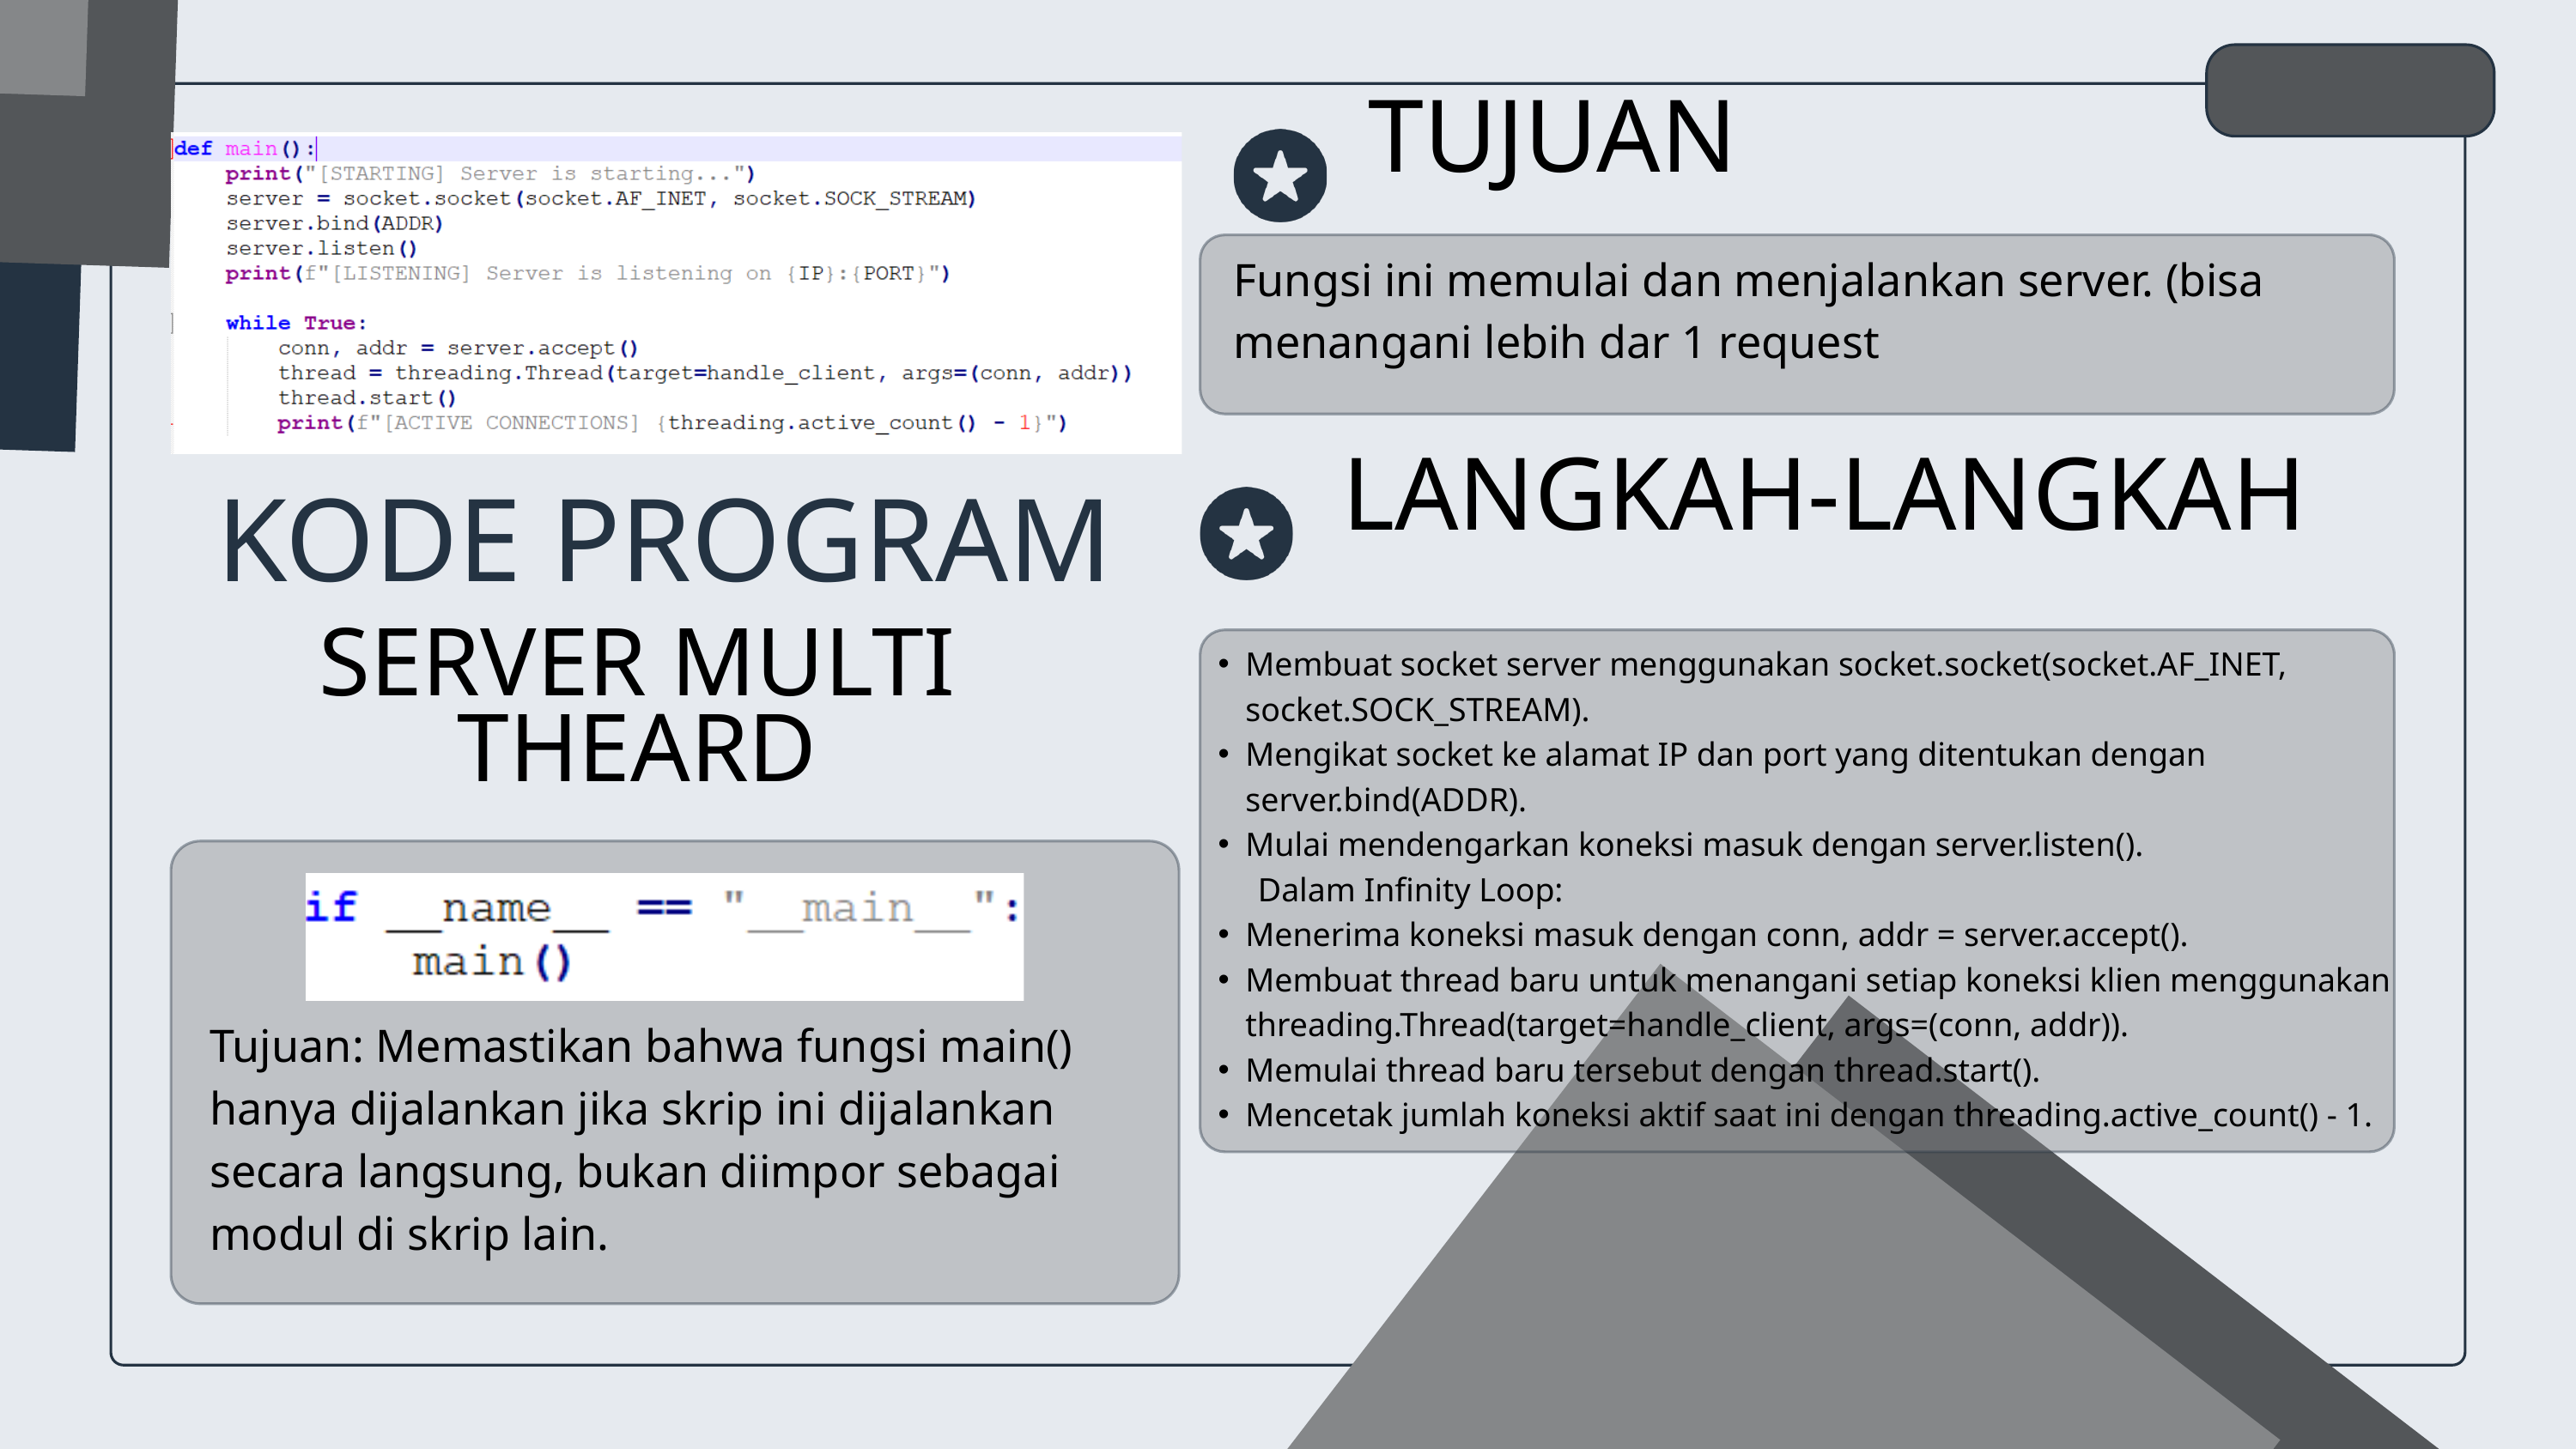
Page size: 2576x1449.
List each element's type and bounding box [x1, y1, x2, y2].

text_box [1200, 629, 2395, 1153]
text_box [2206, 44, 2495, 136]
text_box [170, 840, 1180, 1304]
text_box [1200, 234, 2395, 415]
text_box [110, 82, 2466, 1366]
text_box [1182, 963, 2564, 1449]
text_box [0, 0, 392, 528]
